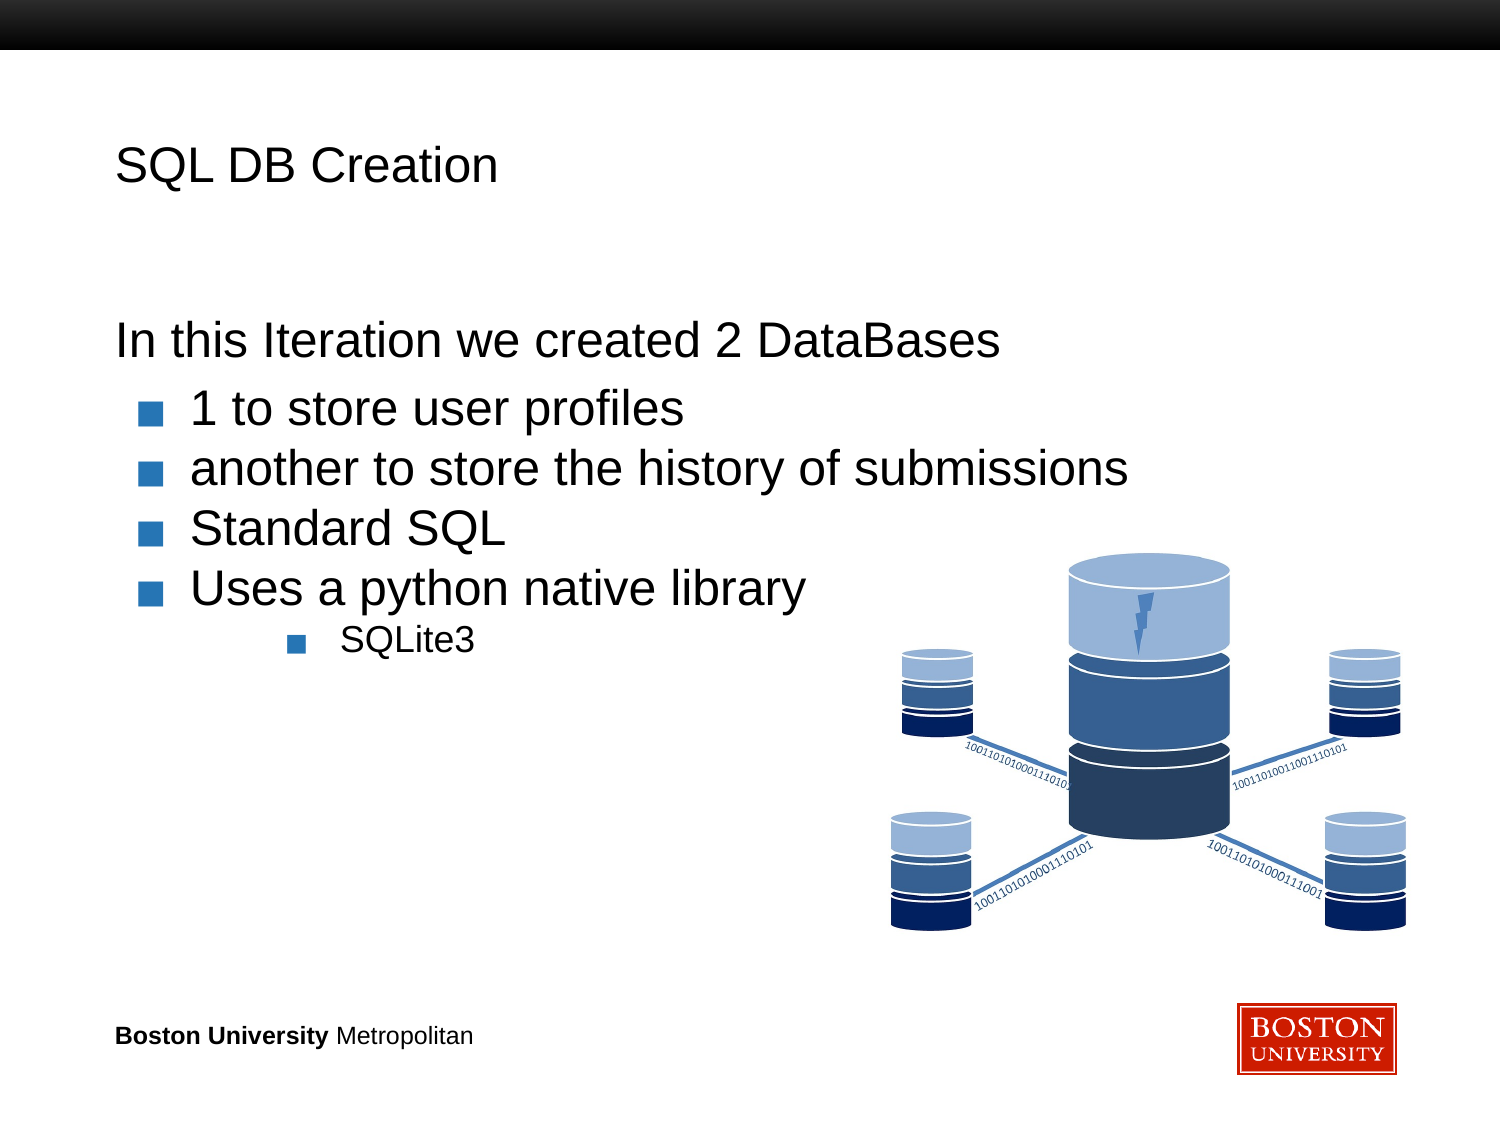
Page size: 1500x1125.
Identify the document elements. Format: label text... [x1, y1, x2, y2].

title SQL DB Creation [99, 125, 1400, 238]
picture [814, 535, 1468, 963]
picture [1237, 1003, 1397, 1075]
list In this Iteration we created 2 DataBases 1 to store user profiles another to store the history of submissions Standard SQL Uses a python native library SQLite3 [99, 299, 1400, 938]
